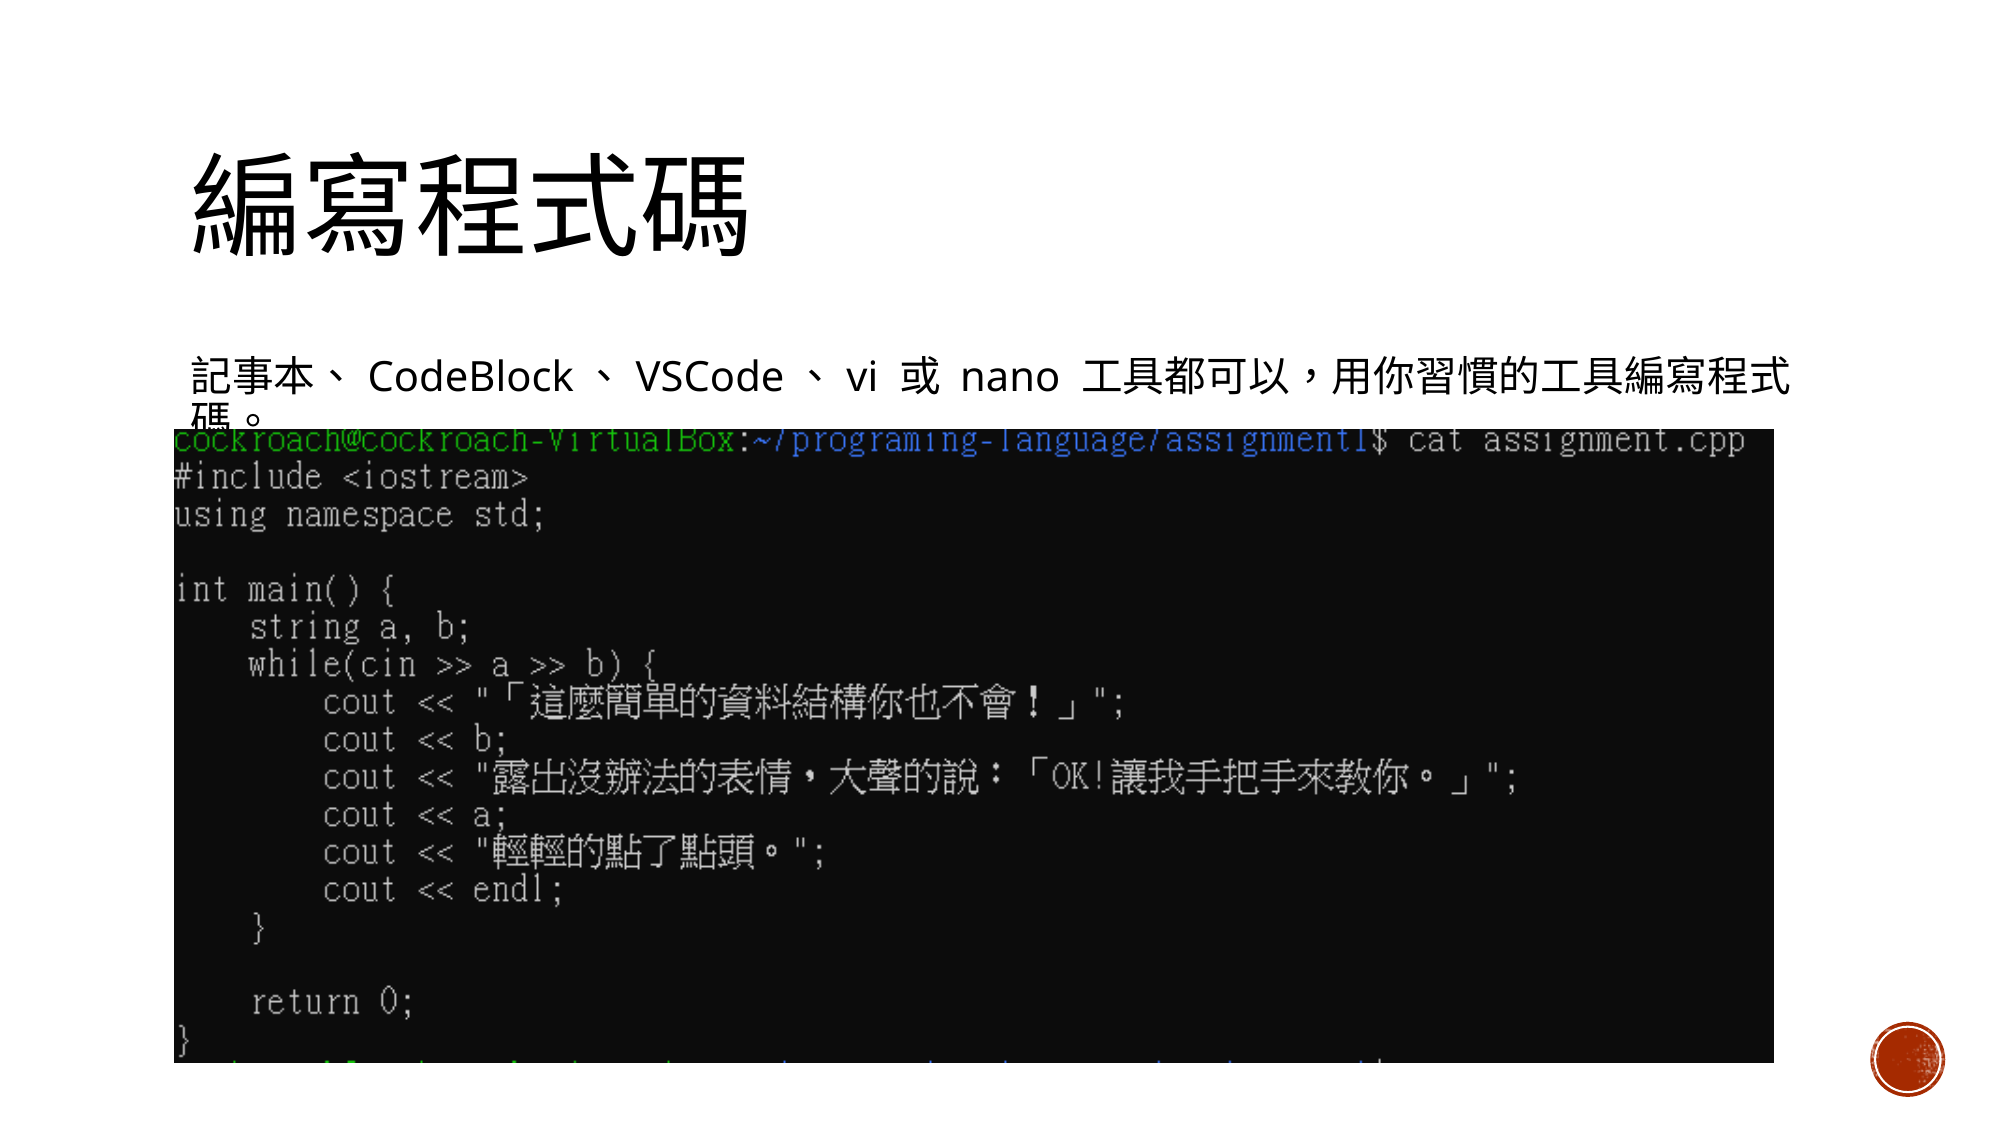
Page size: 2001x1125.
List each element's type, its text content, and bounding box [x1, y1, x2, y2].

title 編寫程式碼 [175, 79, 1826, 344]
picture [174, 430, 1773, 1061]
list 記事本、CodeBlock、VSCode、vi 或 nano 工具都可以，用你習慣的工具編寫程式碼。 [175, 348, 1826, 1013]
